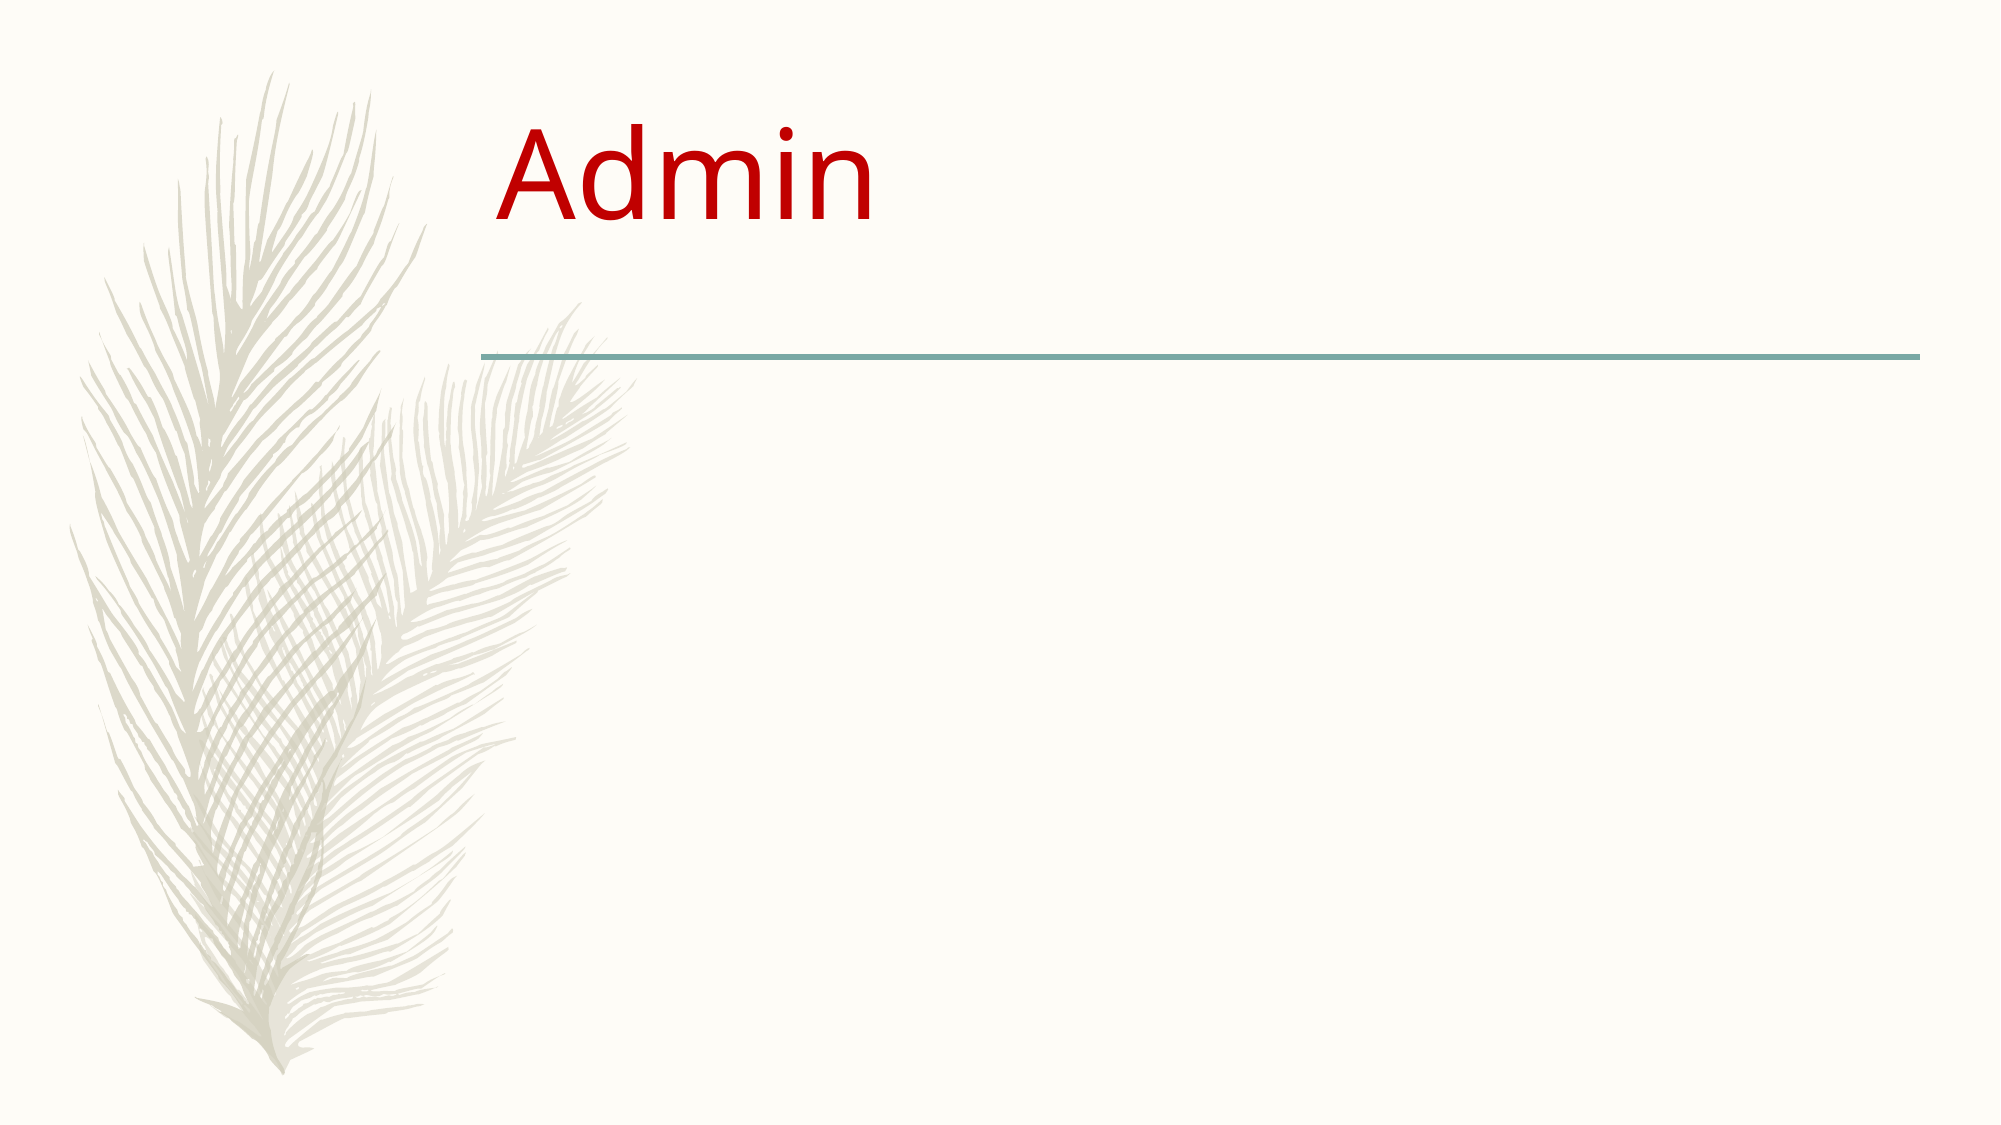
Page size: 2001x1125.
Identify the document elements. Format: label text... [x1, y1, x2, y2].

title Admin [481, 93, 1920, 350]
